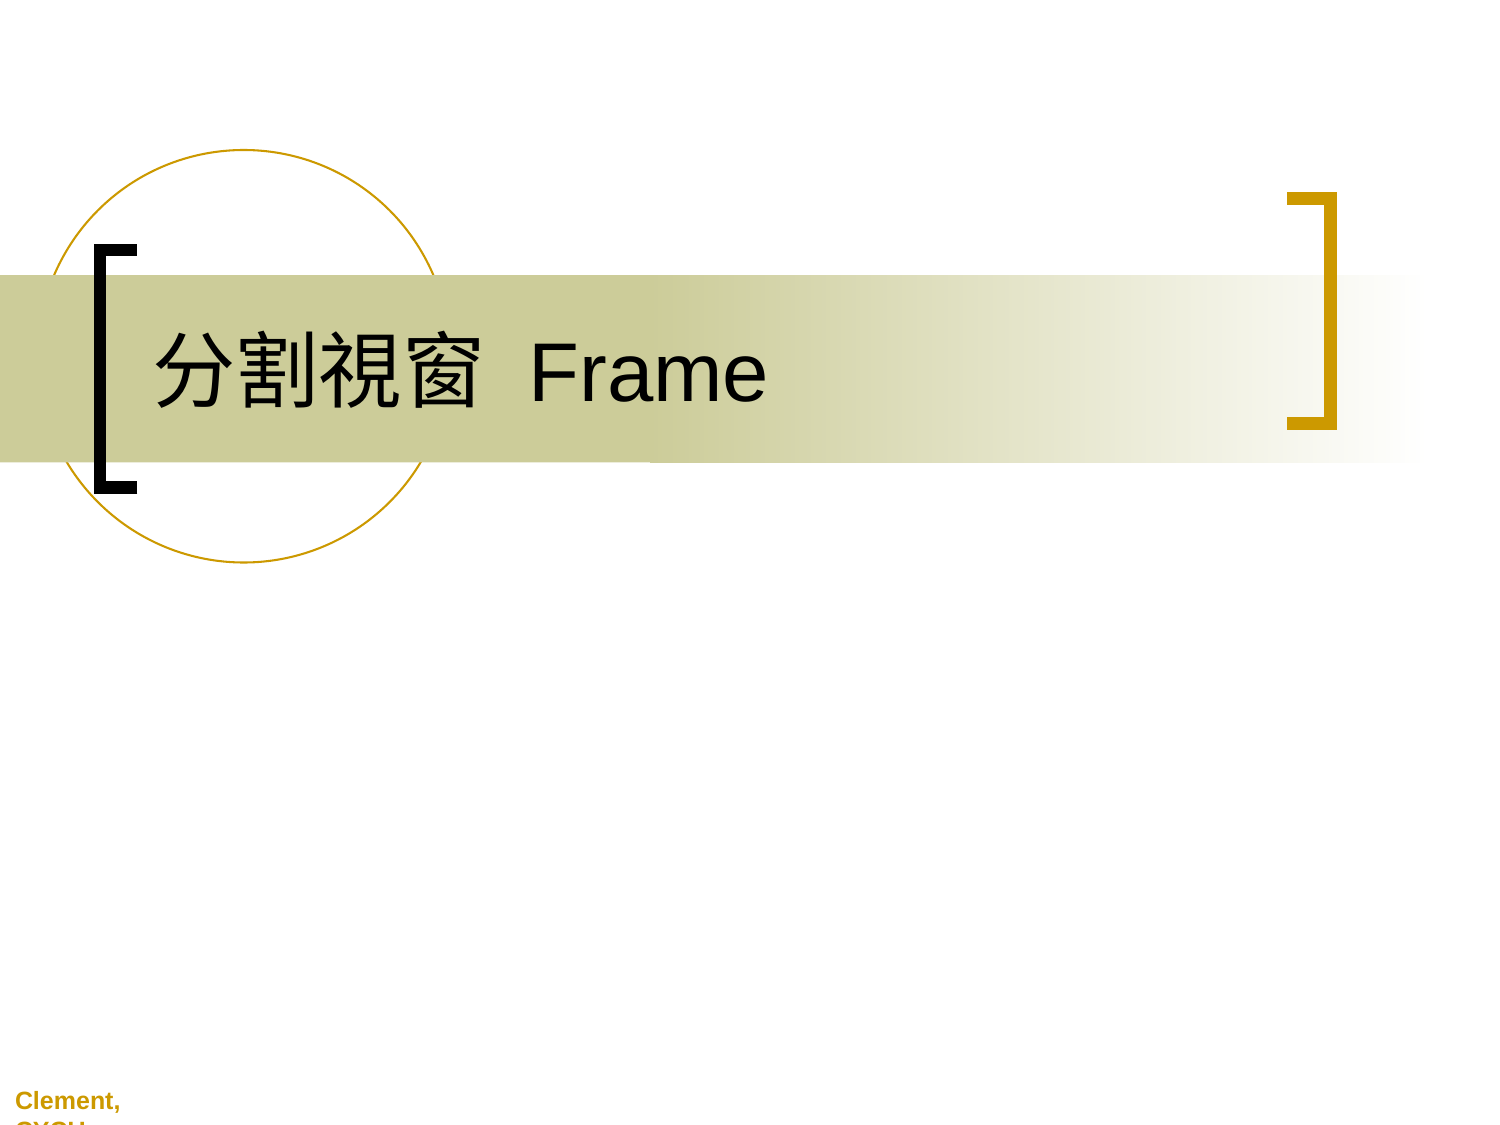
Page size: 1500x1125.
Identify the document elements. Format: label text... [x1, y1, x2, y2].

title 分割視窗 Frame [137, 236, 1300, 500]
